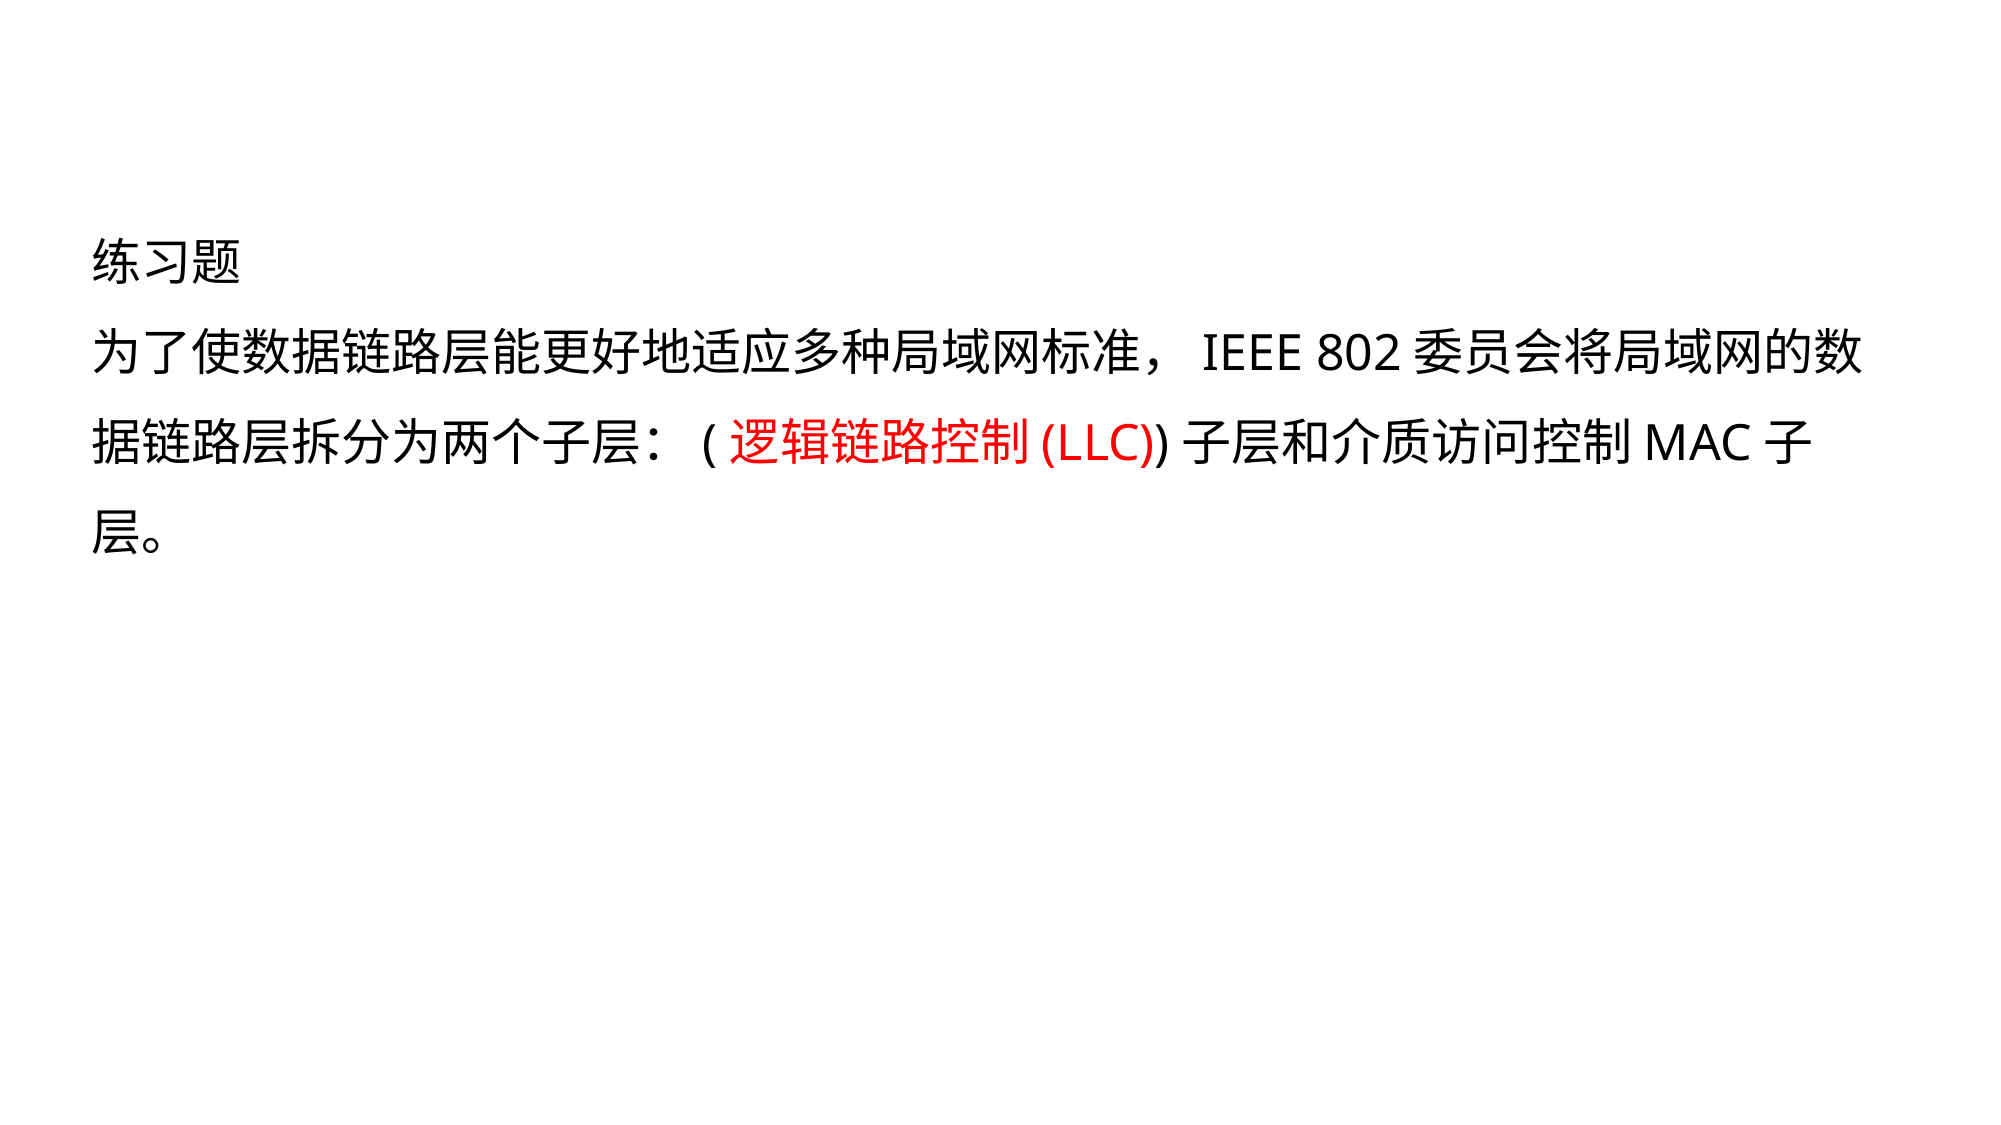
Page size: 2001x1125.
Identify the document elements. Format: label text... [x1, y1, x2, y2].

text_box 练习题 为了使数据链路层能更好地适应多种局域网标准，IEEE 802委员会将局域网的数据链路层拆分为两个子层：(逻辑链路控制(LLC))子层和介质访问控制MAC子层。 [76, 193, 1924, 569]
